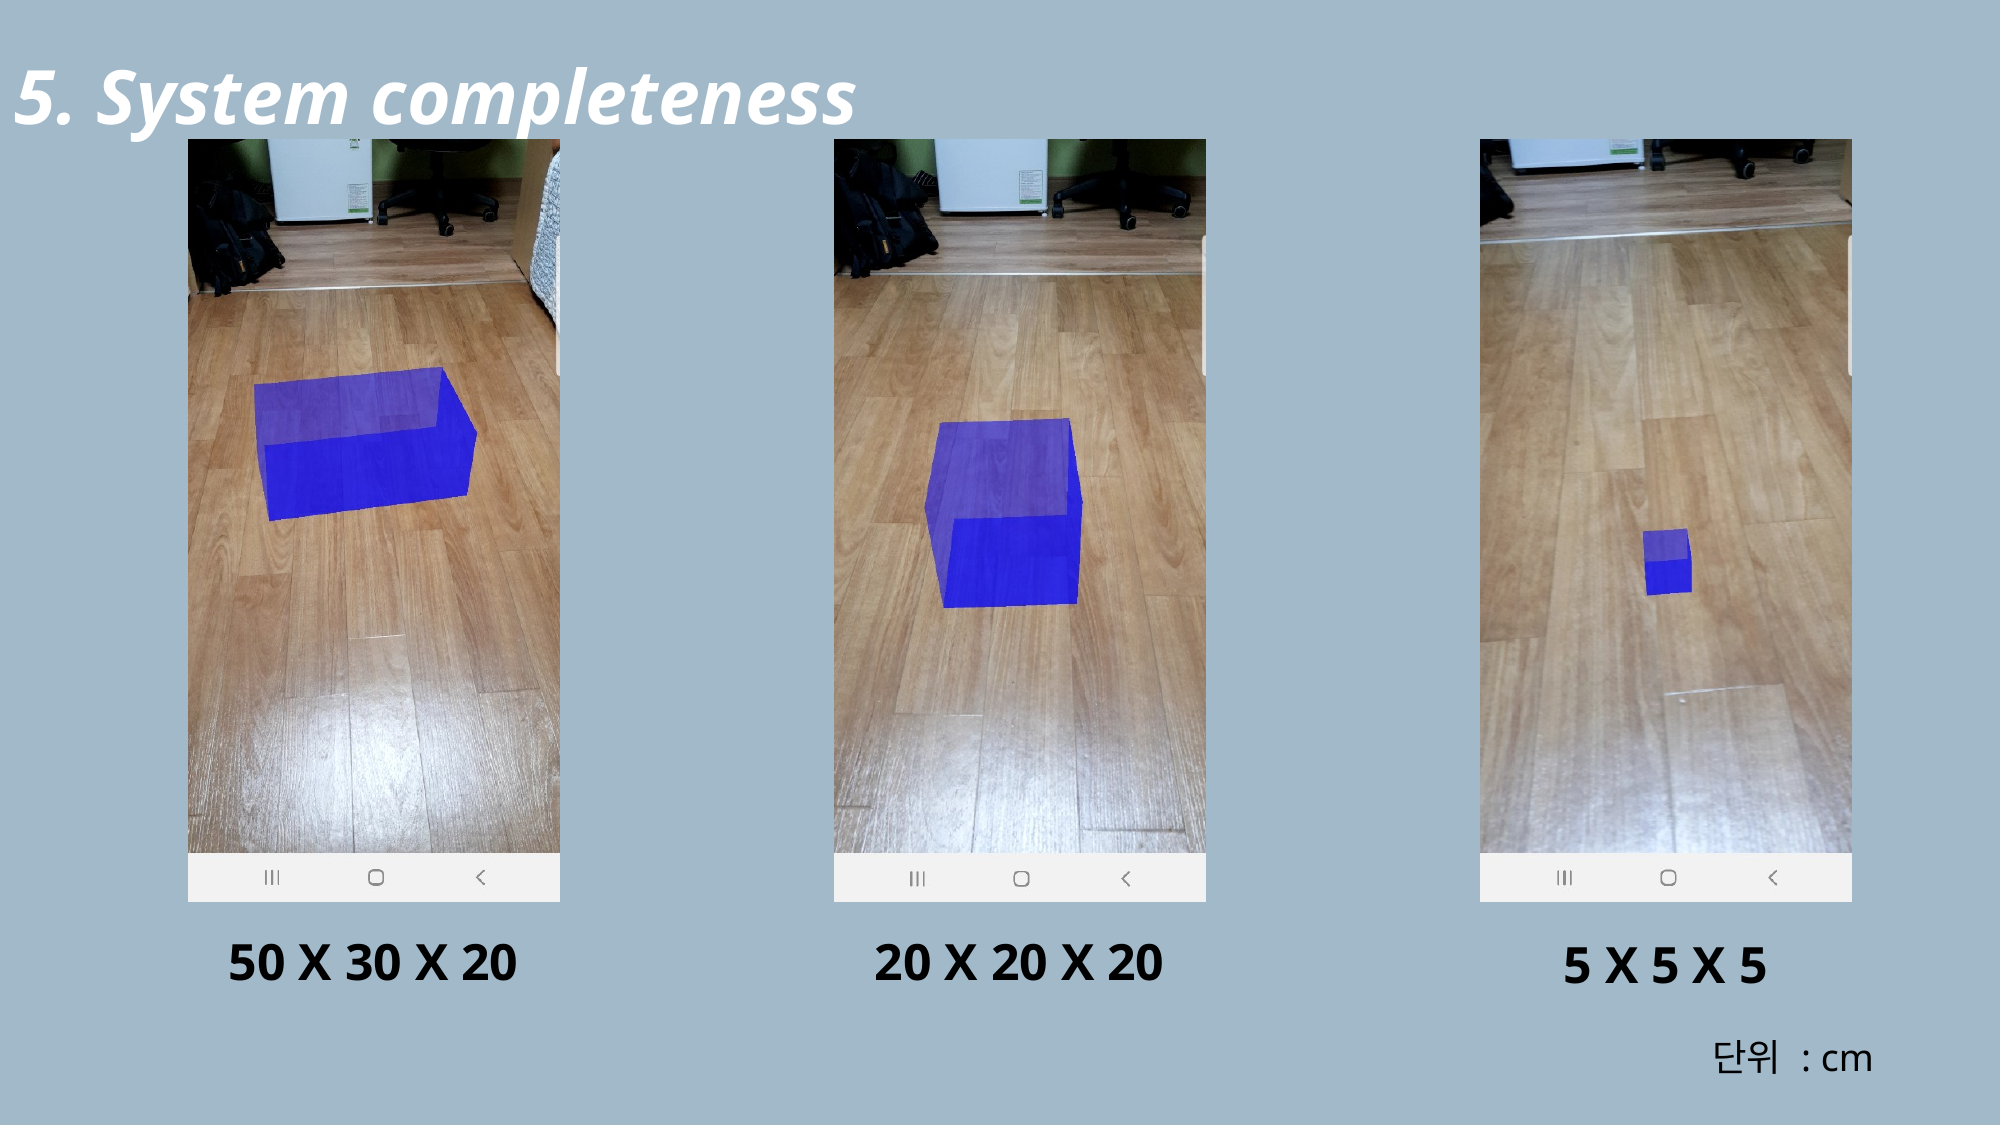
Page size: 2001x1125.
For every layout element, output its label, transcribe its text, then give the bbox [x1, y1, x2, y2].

text_box 단위 : cm [1697, 1026, 1889, 1087]
text_box 20 X 20 X 20 [860, 923, 1180, 998]
picture [188, 139, 560, 902]
text_box 5. System completeness [0, 23, 1116, 237]
picture [1480, 139, 1852, 902]
text_box 50 X 30 X 20 [214, 923, 534, 998]
picture [834, 139, 1206, 902]
text_box 5 X 5 X 5 [1548, 926, 1783, 1002]
